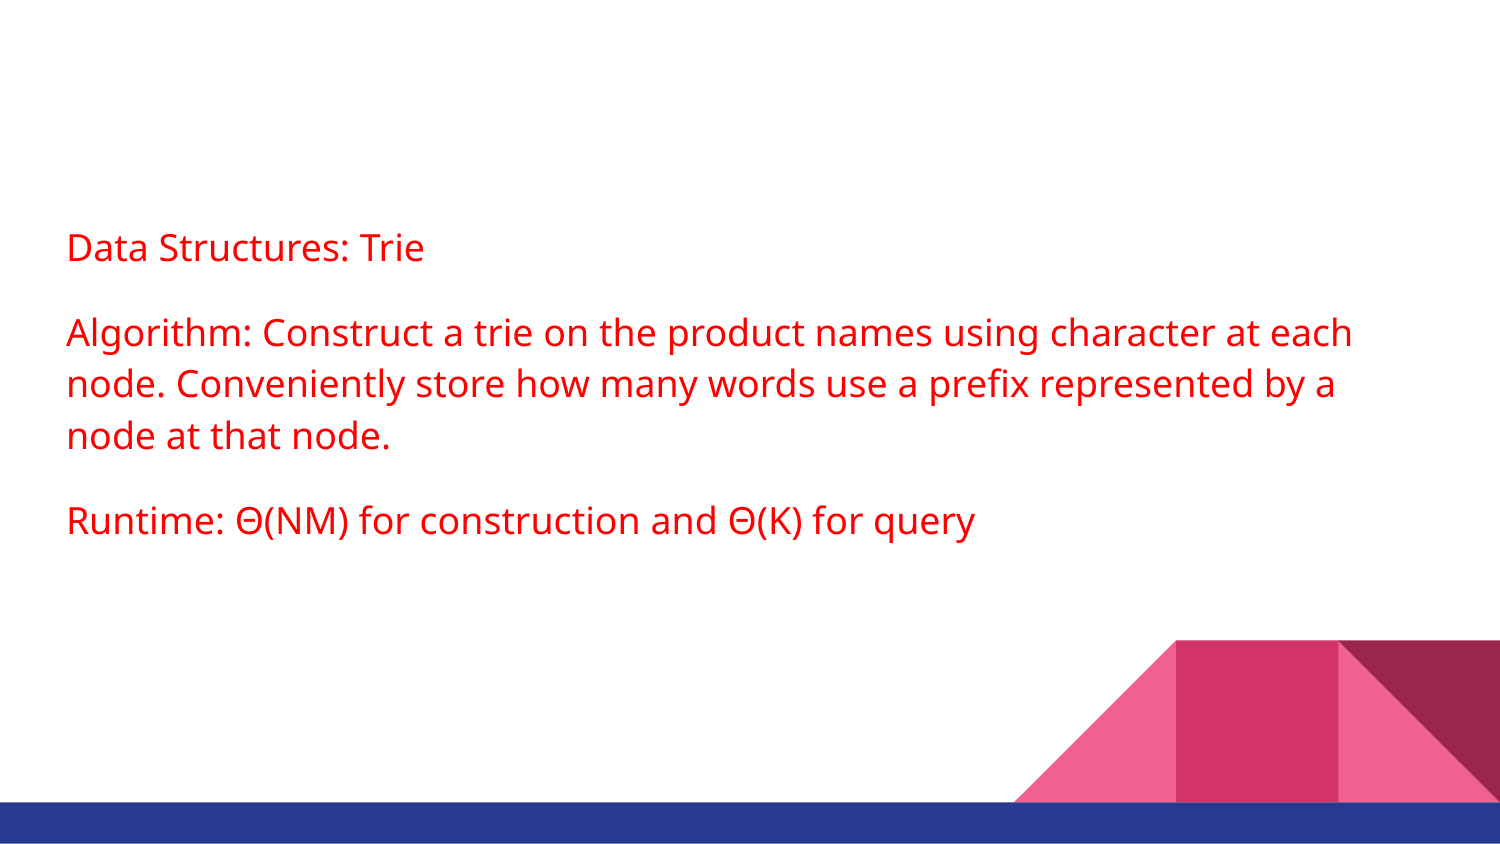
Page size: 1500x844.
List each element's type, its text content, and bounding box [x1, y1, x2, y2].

list Data Structures: Trie Algorithm: Construct a trie on the product names using character at each node. Conveniently store how many words use a prefix represented by a node at that node. Runtime: Θ(NM) for construction and Θ(K) for query [51, 201, 1449, 750]
